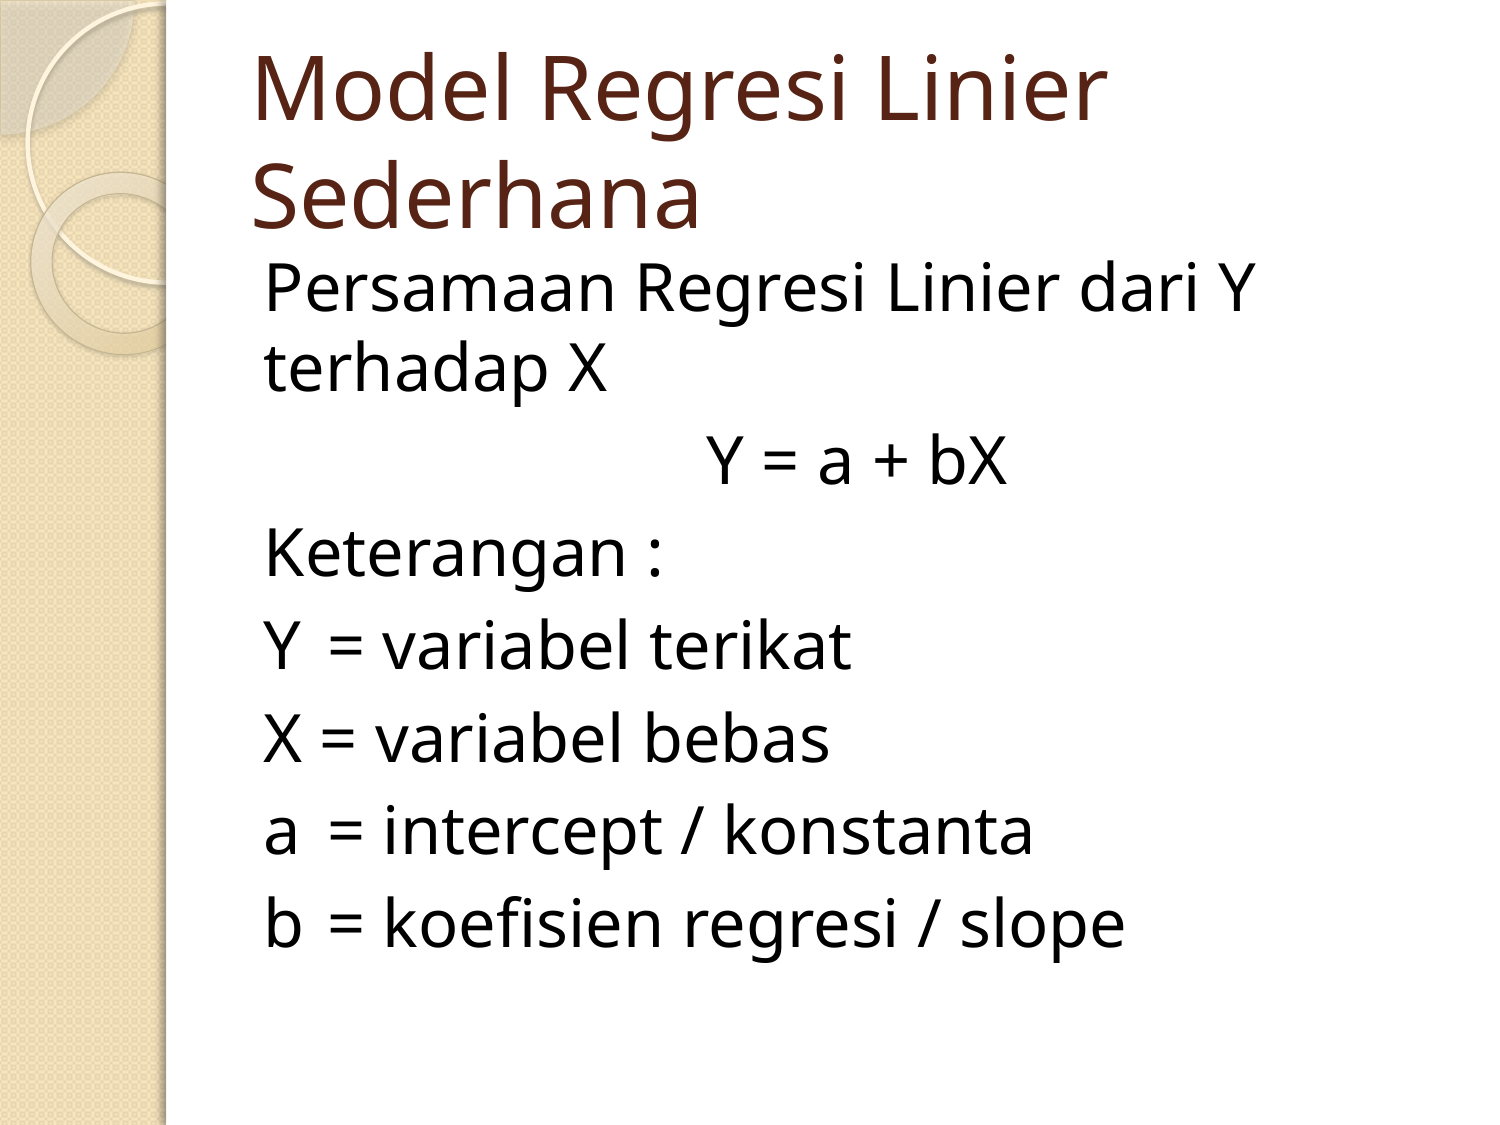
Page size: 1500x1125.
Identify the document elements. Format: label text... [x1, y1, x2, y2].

title Model Regresi Linier Sederhana [235, 45, 1466, 233]
list Persamaan Regresi Linier dari Y terhadap X Y = a + bX Keterangan : Y = variabel terikat X = variabel bebas a = intercept / konstanta b = koefisien regresi / slope [235, 237, 1466, 1025]
